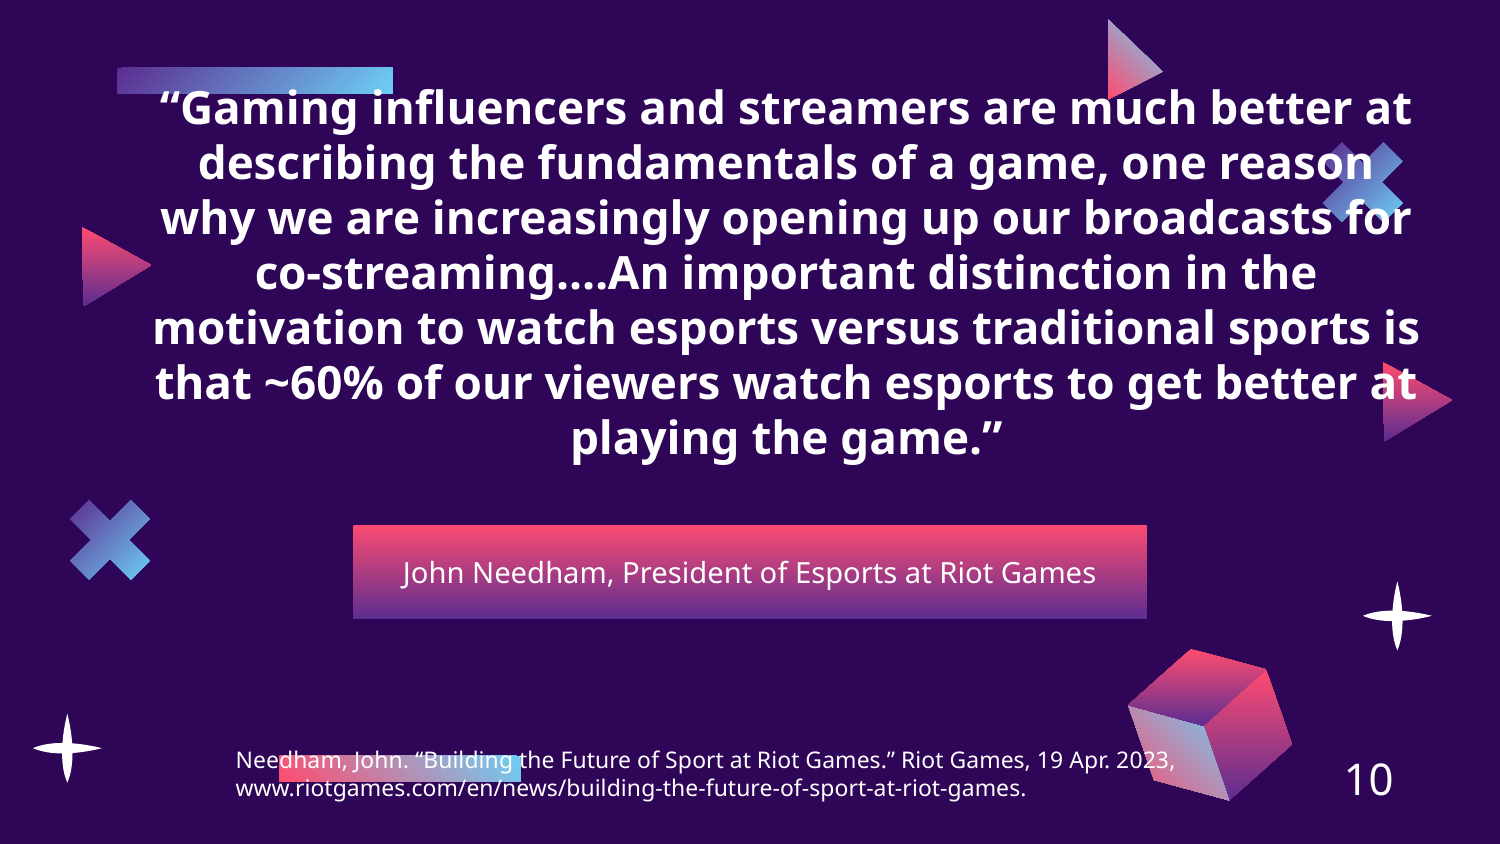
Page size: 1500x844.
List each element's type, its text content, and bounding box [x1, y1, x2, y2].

text_box 10 [1328, 736, 1424, 831]
text_box Needham, John. “Building the Future of Sport at Riot Games.” Riot Games, 19 Apr. 2023, www.riotgames.com/en/news/building-the-future-of-sport-at-riot-games. [220, 730, 1274, 825]
title “Gaming influencers and streamers are much better at describing the fundamentals of a game, one reason why we are increasingly opening up our broadcasts for co-streaming.…An important distinction in the motivation to watch esports versus traditional sports is that ~60% of our viewers watch esports to get better at playing the game.” [129, 184, 1443, 479]
subtitle John Needham, President of Esports at Riot Games [353, 525, 1147, 619]
